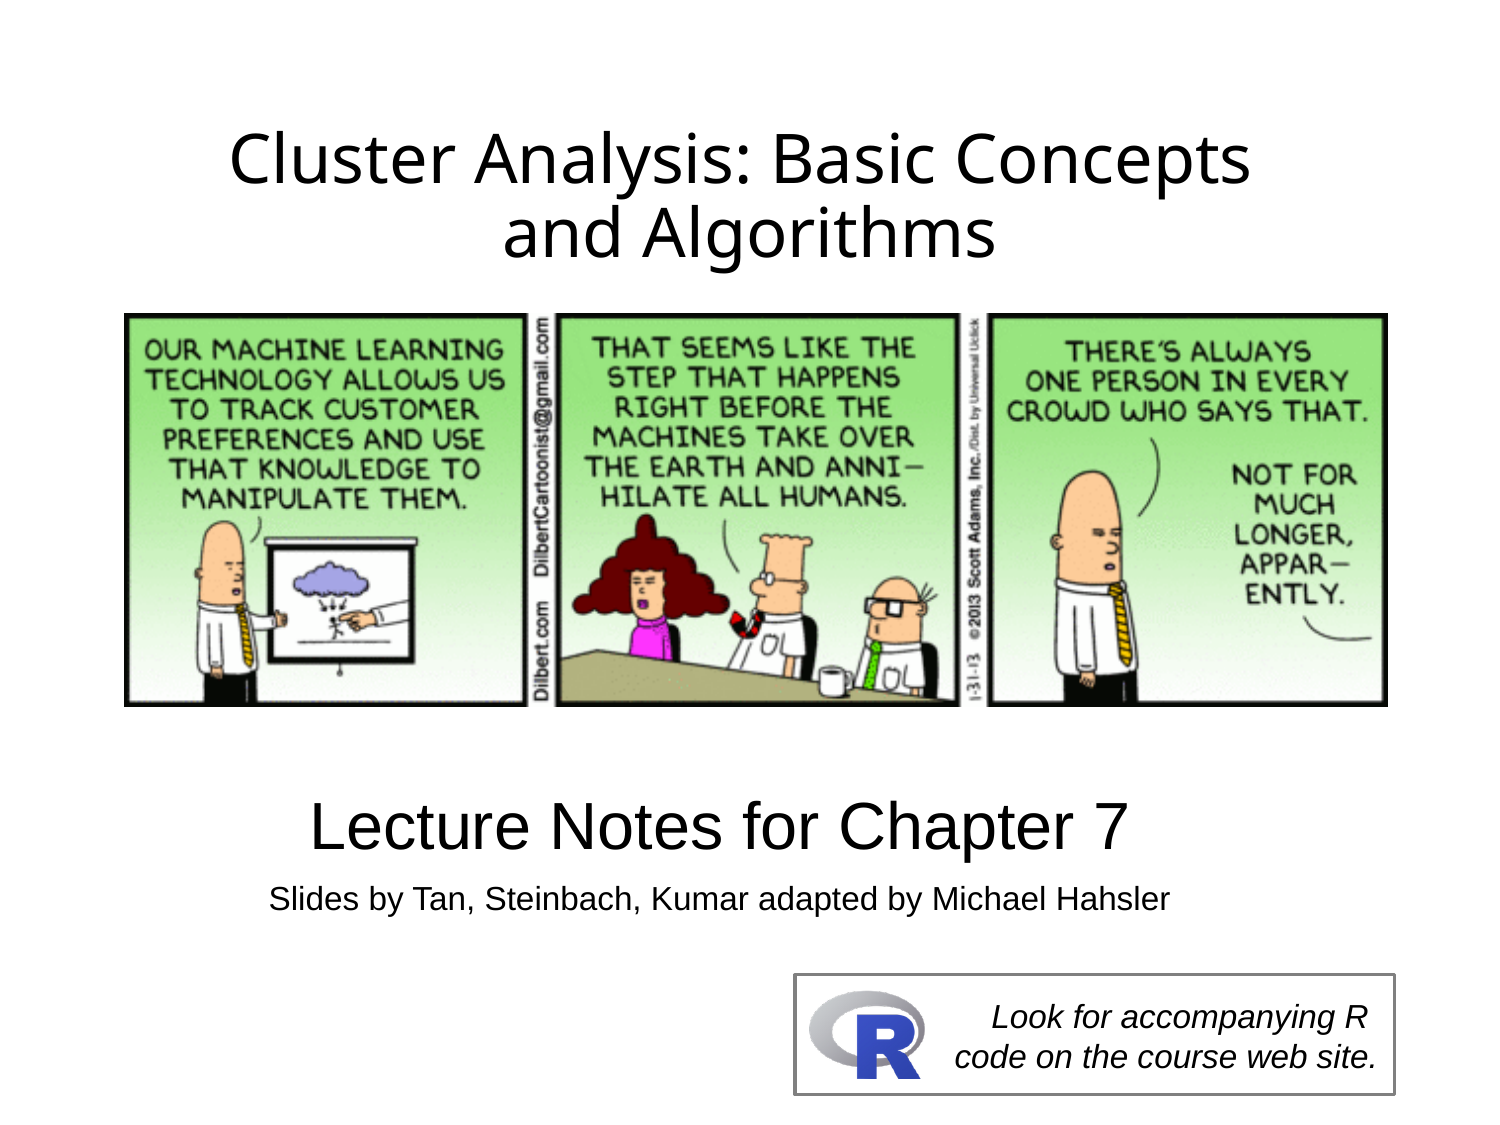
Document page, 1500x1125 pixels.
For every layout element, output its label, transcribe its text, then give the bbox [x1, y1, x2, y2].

text_box Lecture Notes for Chapter 7 Slides by Tan, Steinbach, Kumar adapted by Michael Hahsler [51, 775, 1389, 1125]
title Cluster Analysis: Basic Concepts and Algorithms [187, 113, 1313, 280]
picture [124, 313, 1388, 707]
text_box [794, 974, 1395, 1095]
